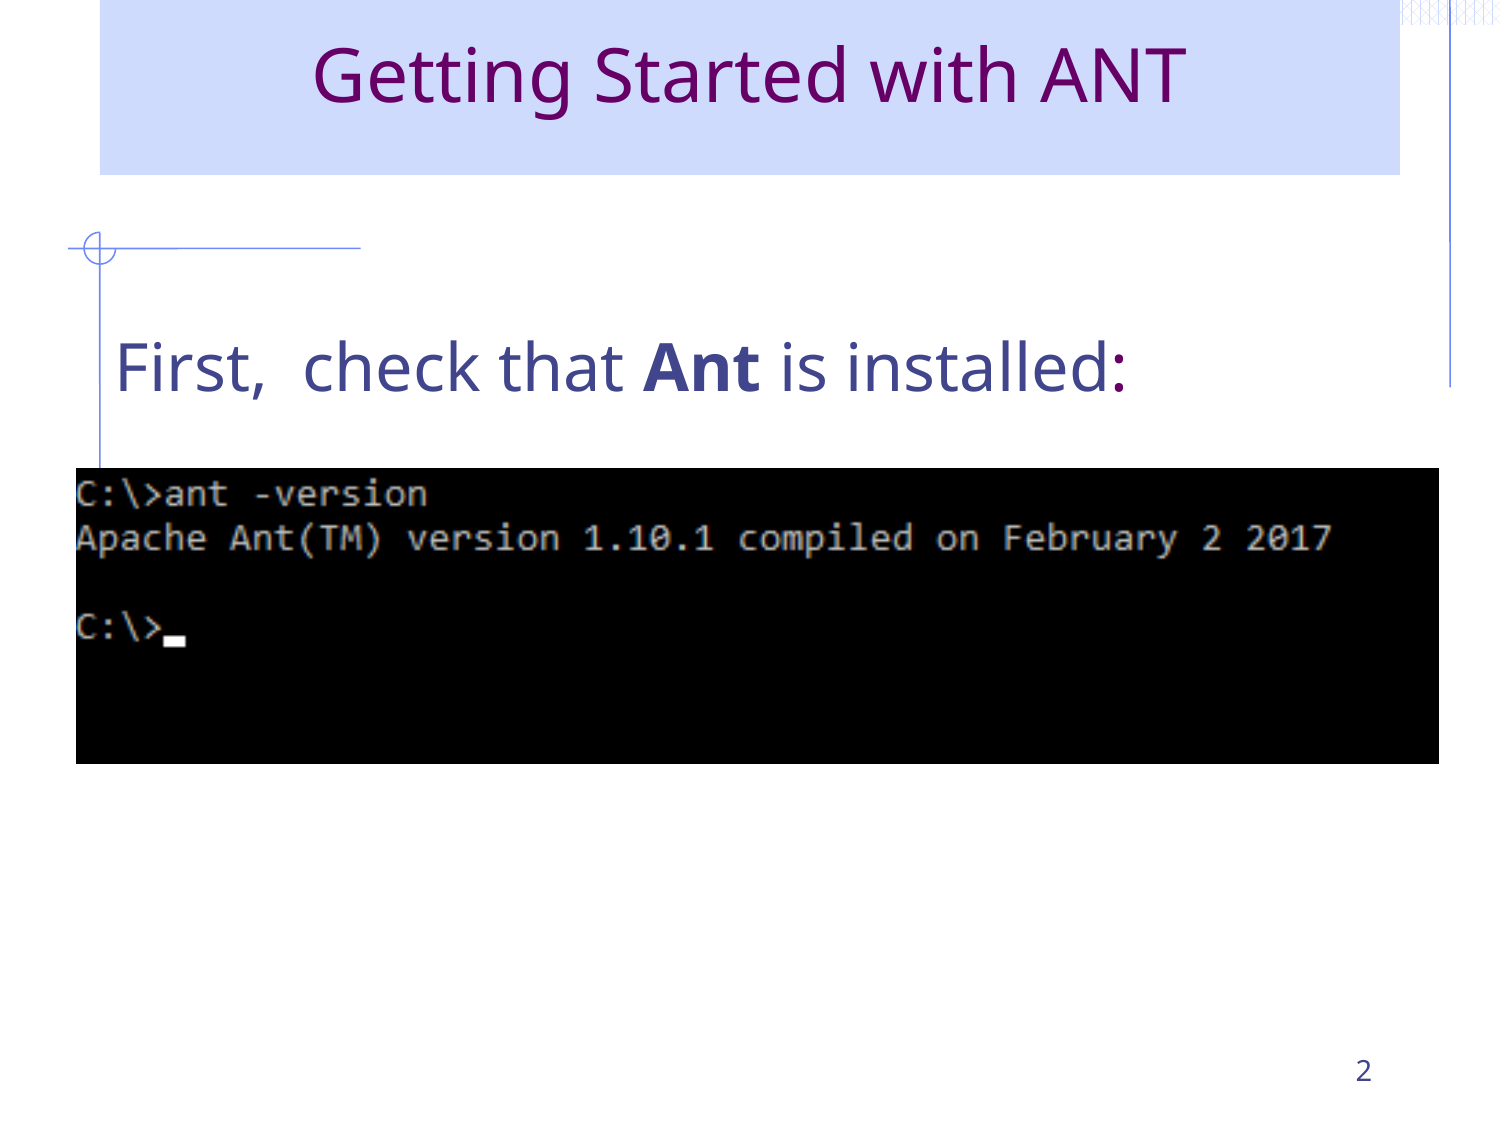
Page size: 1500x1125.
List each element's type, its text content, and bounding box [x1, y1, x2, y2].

title Getting Started with ANT [99, 0, 1401, 176]
slide_number 2 [1074, 1024, 1388, 1101]
text_box First, check that Ant is installed: [100, 326, 1338, 413]
picture [76, 467, 1440, 764]
